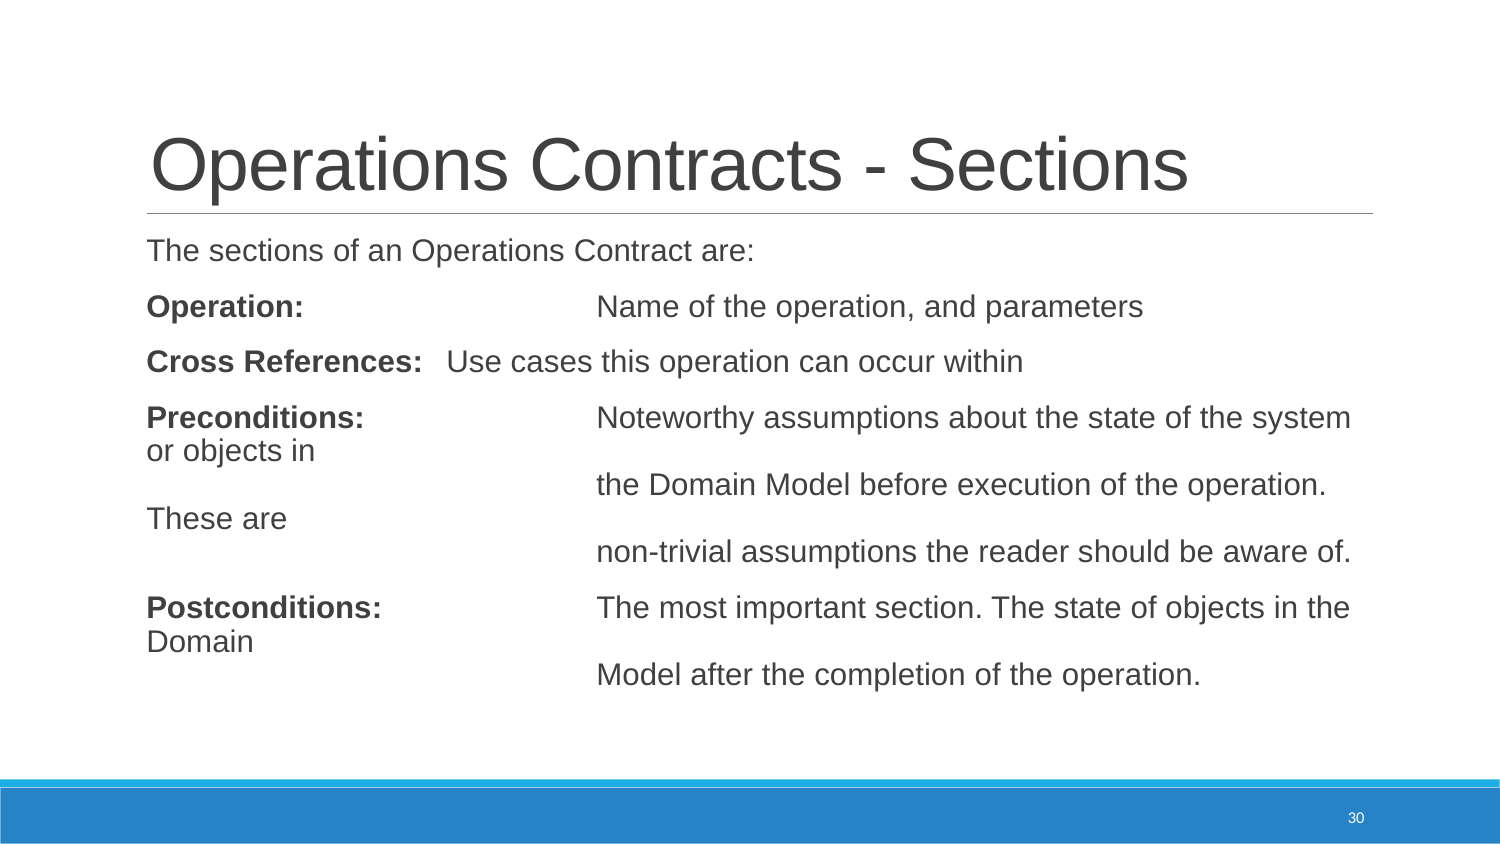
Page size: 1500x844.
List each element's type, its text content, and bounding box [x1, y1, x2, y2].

list The sections of an Operations Contract are: Operation: Name of the operation, and parameters Cross References: Use cases this operation can occur within Preconditions: Noteworthy assumptions about the state of the system or objects in the Domain Model before execution of the operation. These are non-trivial assumptions the reader should be aware of. Postconditions: The most important section. The state of objects in the Domain Model after the completion of the operation. [135, 227, 1373, 723]
slide_number 30 [1218, 794, 1380, 840]
title Operations Contracts - Sections [135, 35, 1373, 214]
